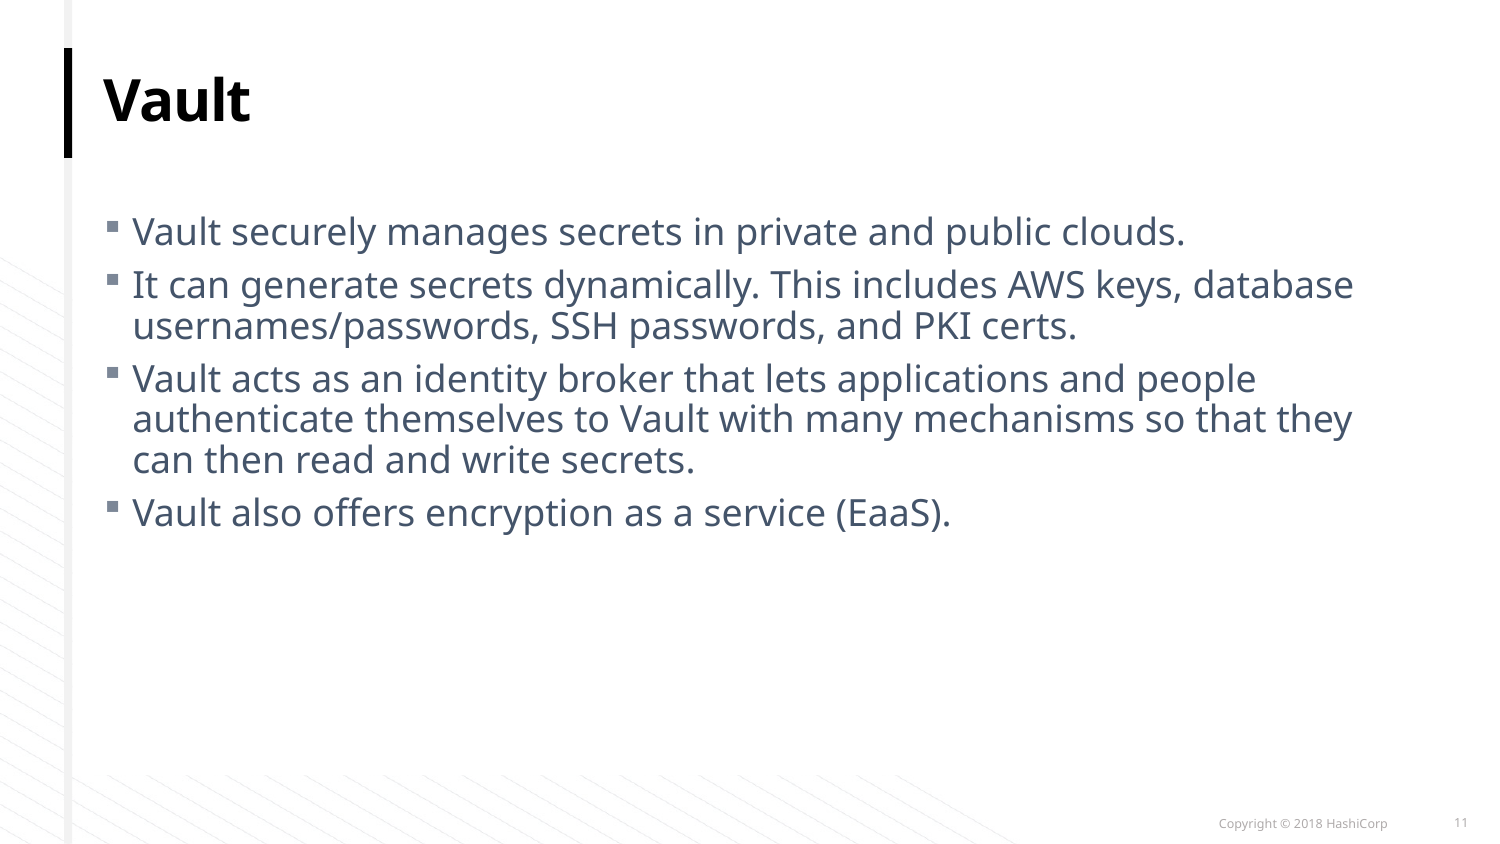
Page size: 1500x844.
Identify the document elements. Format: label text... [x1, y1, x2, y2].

title Vault [89, 48, 1428, 184]
list Vault securely manages secrets in private and public clouds. It can generate secrets dynamically. This includes AWS keys, database usernames/passwords, SSH passwords, and PKI certs. Vault acts as an identity broker that lets applications and people authenticate themselves to Vault with many mechanisms so that they can then read and write secrets. Vault also offers encryption as a service (EaaS). [89, 206, 1428, 775]
slide_number 11 [1427, 808, 1484, 840]
